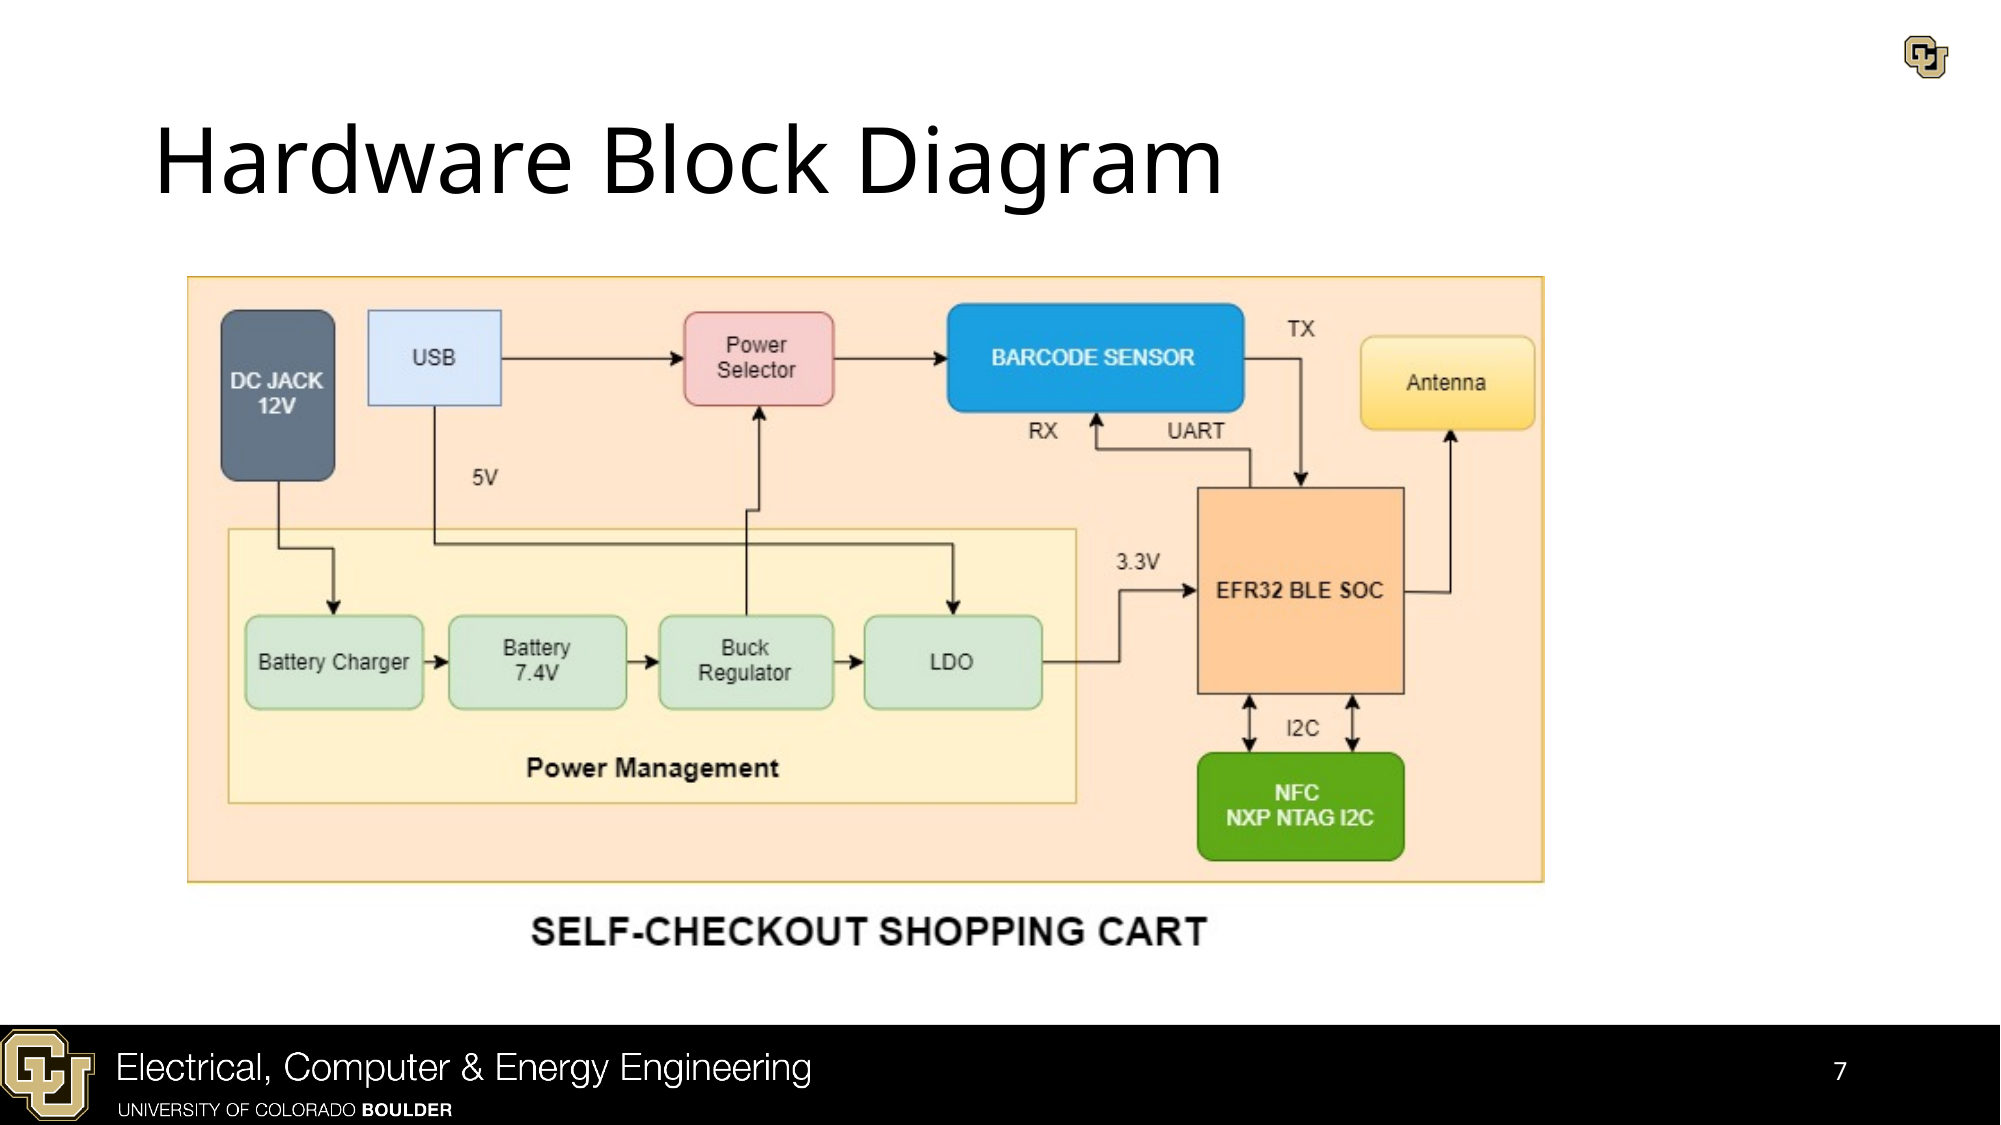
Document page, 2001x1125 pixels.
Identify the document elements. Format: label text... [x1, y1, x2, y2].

title Hardware Block Diagram [137, 55, 1863, 274]
picture [1899, 32, 1958, 87]
footer Insert References Here [0, 1024, 2000, 1125]
slide_number 7 [1412, 1042, 1863, 1103]
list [187, 276, 1545, 1005]
picture [0, 1029, 810, 1121]
